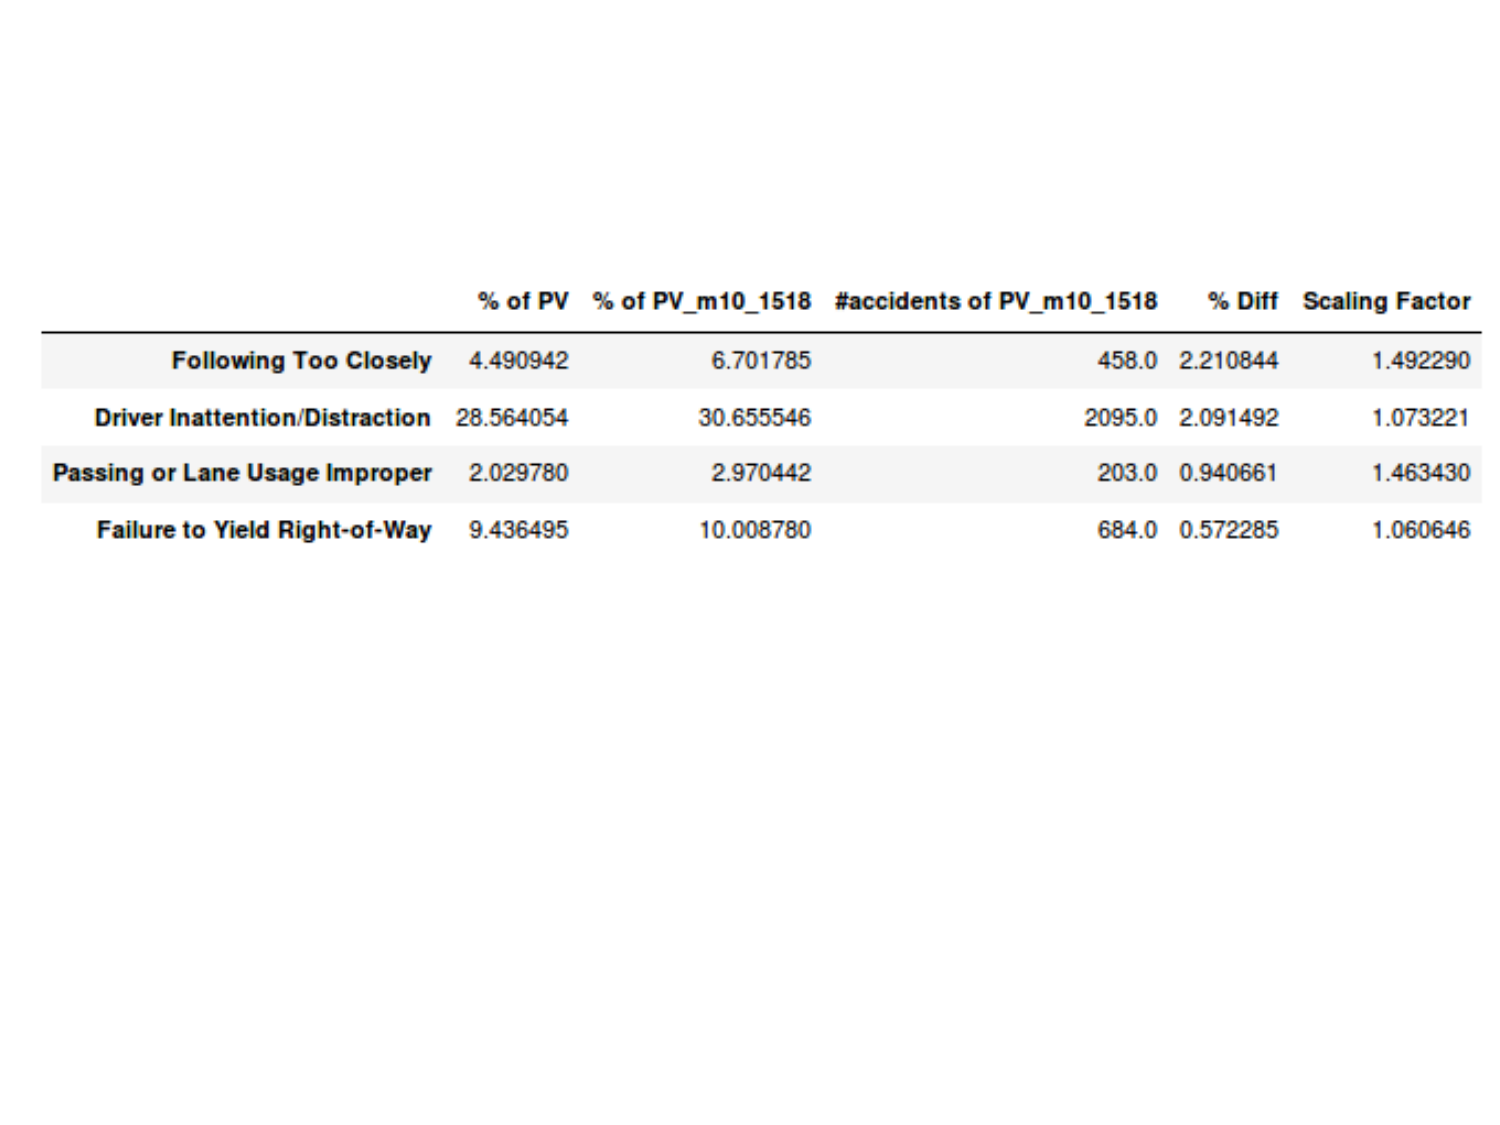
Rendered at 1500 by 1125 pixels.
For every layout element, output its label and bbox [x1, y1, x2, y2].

picture [19, 277, 1500, 585]
